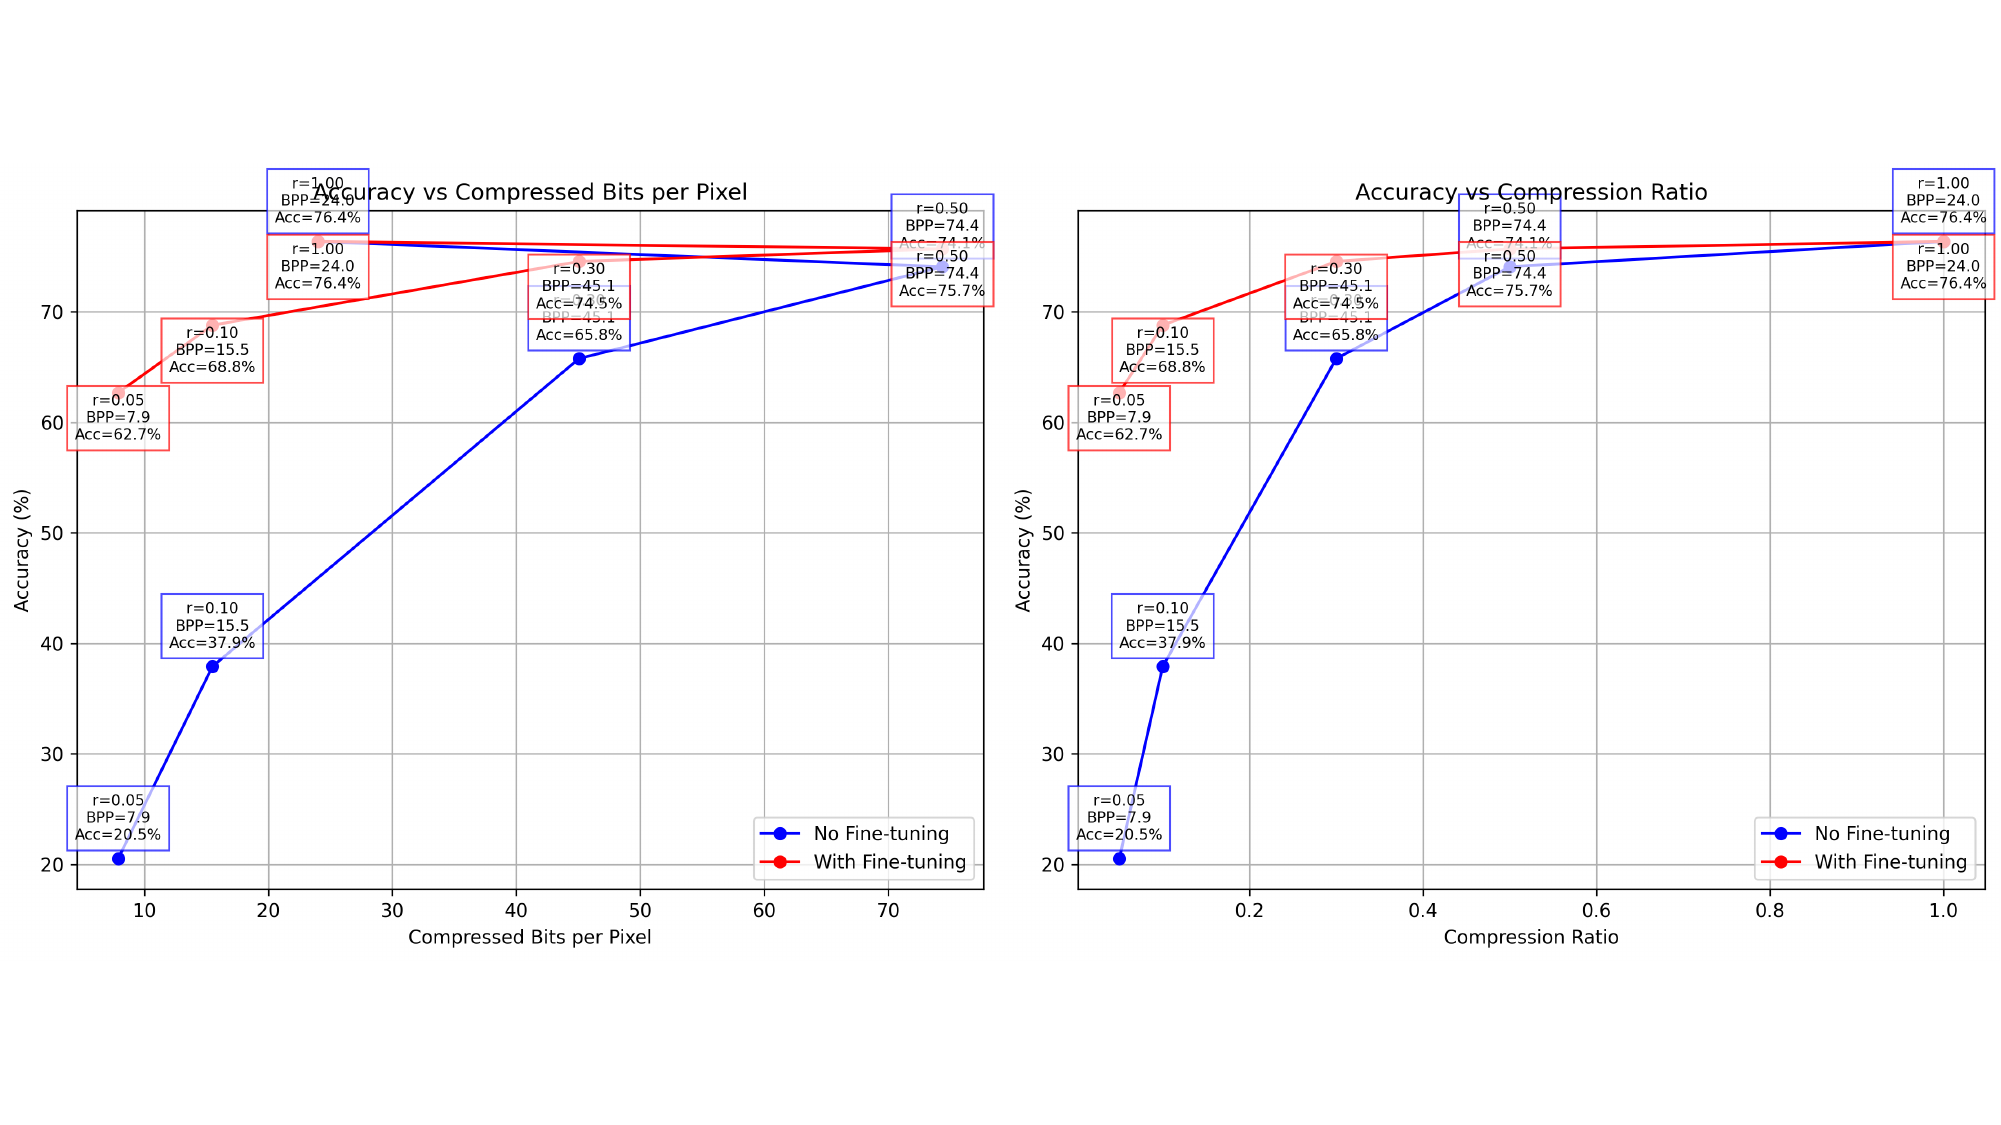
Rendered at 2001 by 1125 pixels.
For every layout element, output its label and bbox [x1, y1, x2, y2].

picture [0, 163, 2000, 962]
